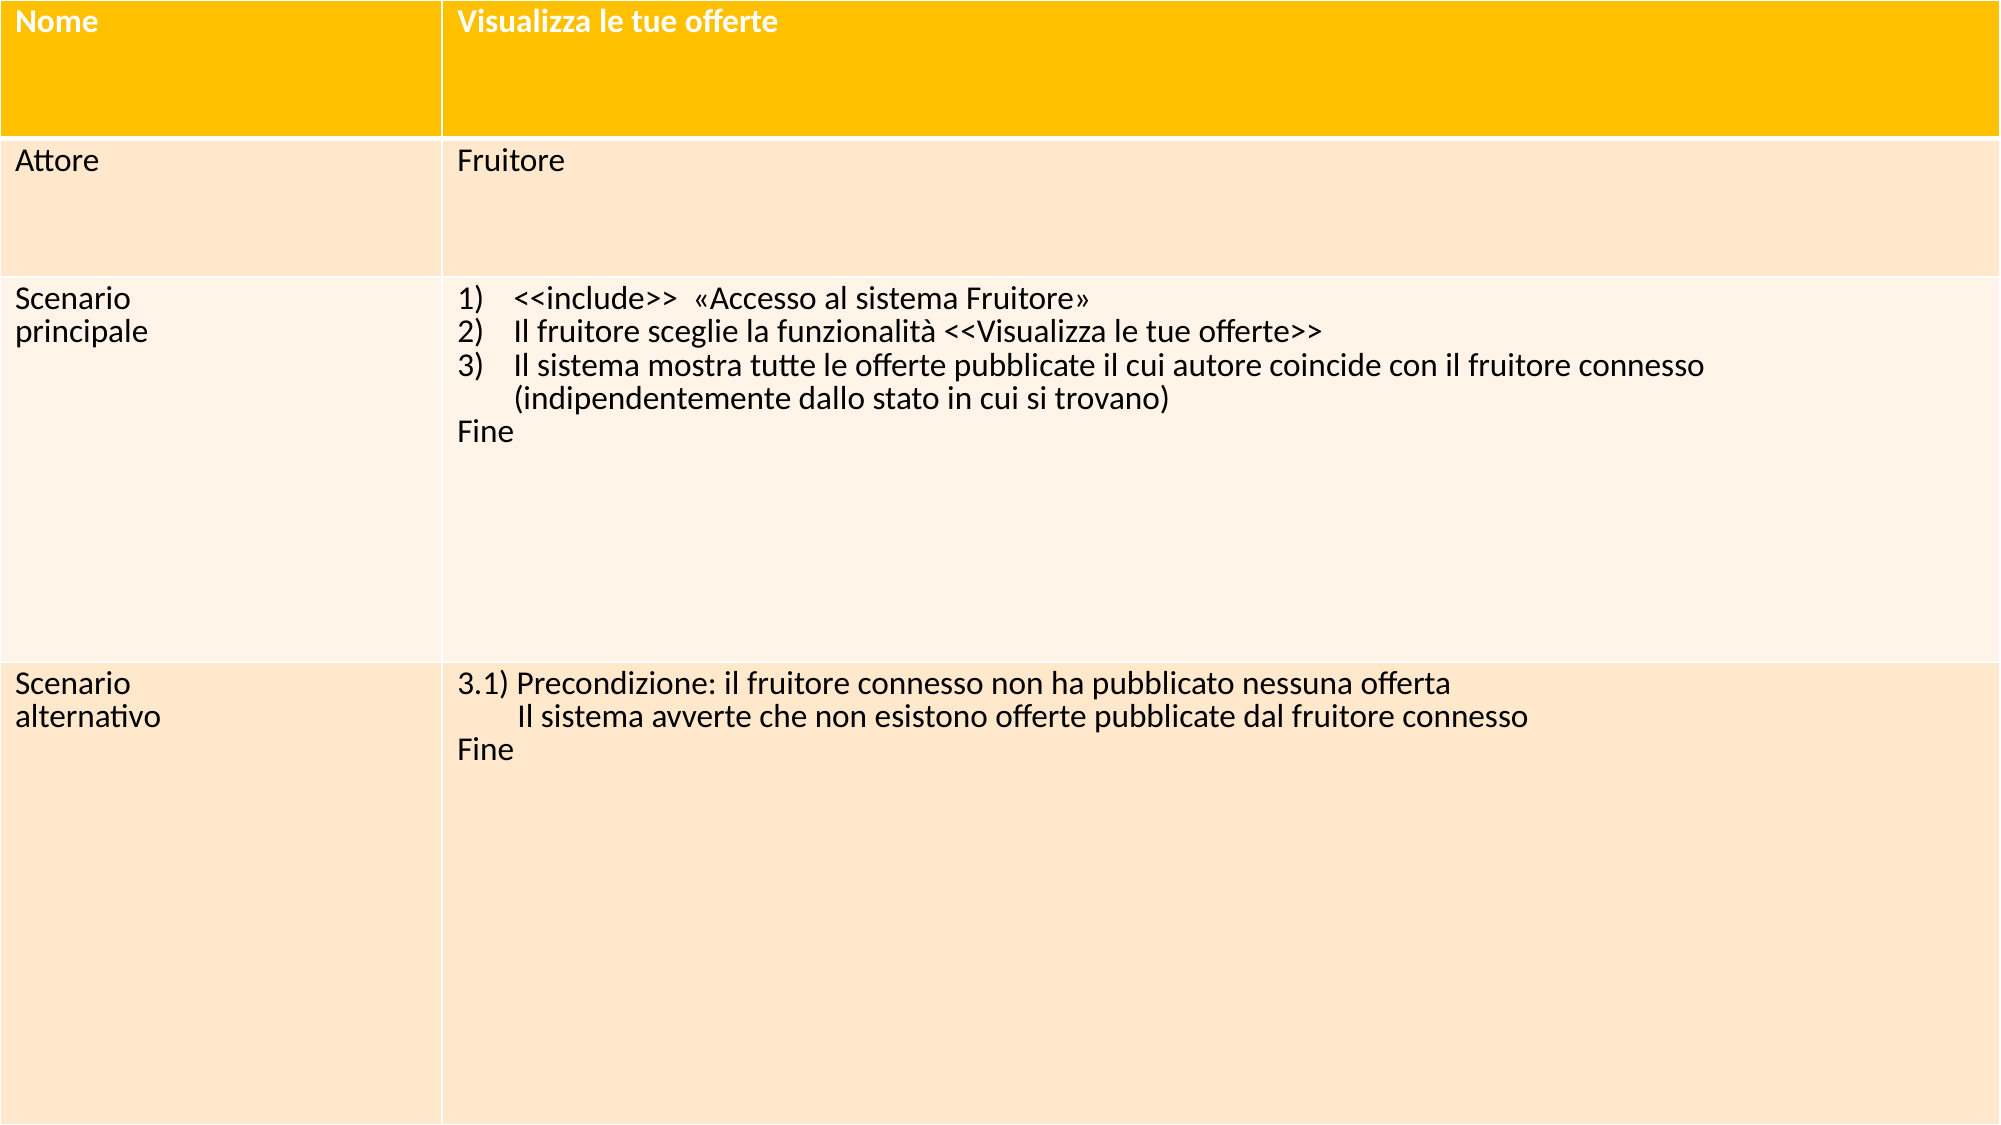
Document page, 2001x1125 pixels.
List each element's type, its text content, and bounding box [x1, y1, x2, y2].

table_cell <<include>> «Accesso al sistema Fruitore» Il fruitore sceglie la funzionalità <<Visualizza le tue offerte>> Il sistema mostra tutte le offerte pubblicate il cui autore coincide con il fruitore connesso (indipendentemente dallo stato in cui si trovano) Fine [443, 278, 1999, 661]
table_cell Fruitore [443, 141, 1999, 276]
table_cell Scenario alternativo [1, 663, 441, 1124]
table_cell 3.1) Precondizione: il fruitore connesso non ha pubblicato nessuna offerta Il sistema avverte che non esistono offerte pubblicate dal fruitore connesso Fine [443, 663, 1999, 1124]
table_header Nome [1, 1, 441, 136]
table_header Visualizza le tue offerte [443, 1, 1999, 136]
table_cell Attore [1, 141, 441, 276]
table_cell Scenario principale [1, 278, 441, 661]
